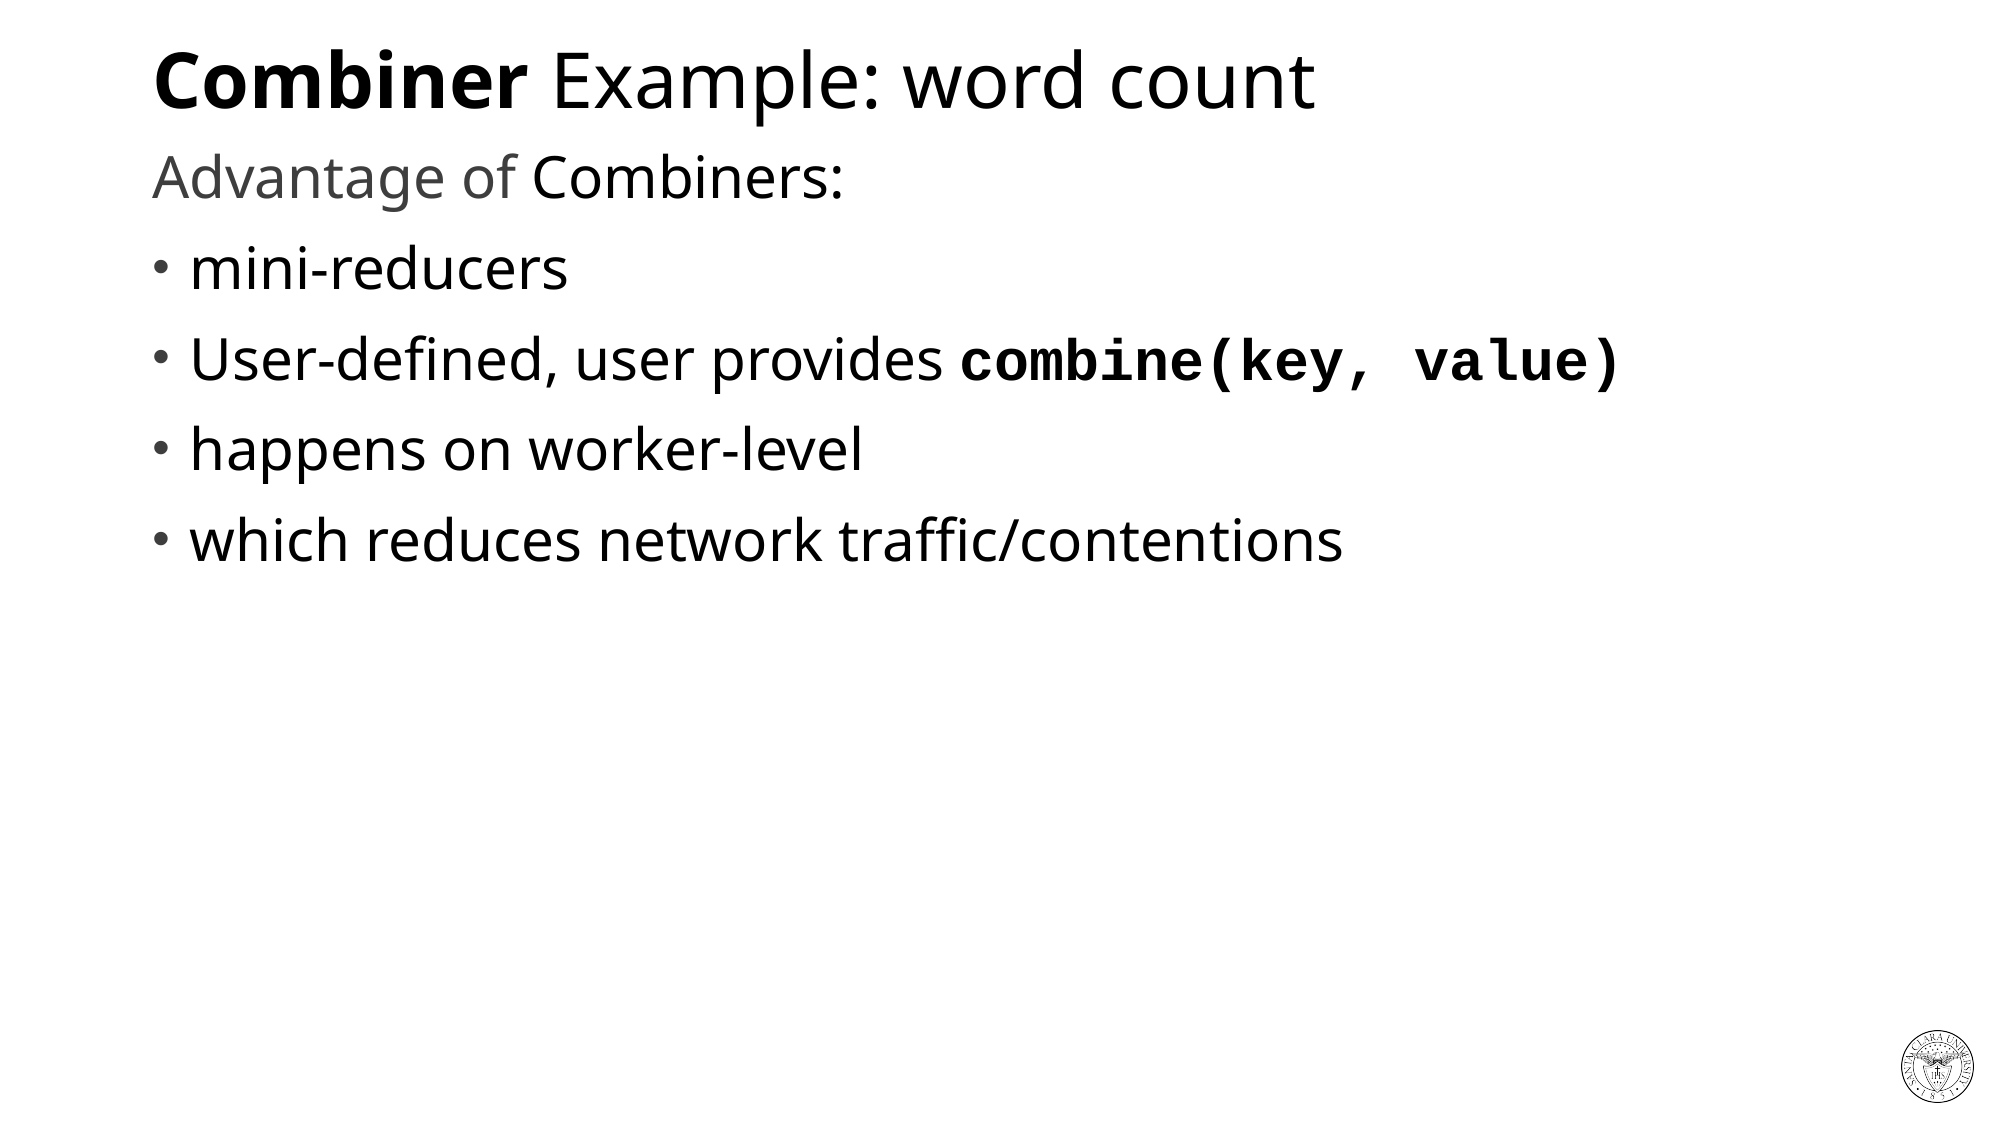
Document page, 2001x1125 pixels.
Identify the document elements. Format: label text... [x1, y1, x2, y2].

title Combiner Example: word count [137, 34, 1863, 132]
picture [1901, 1030, 1974, 1103]
list Advantage of Combiners: mini-reducers User-defined, user provides combine(key, value) happens on worker-level which reduces network traffic/contentions [137, 132, 1863, 1075]
